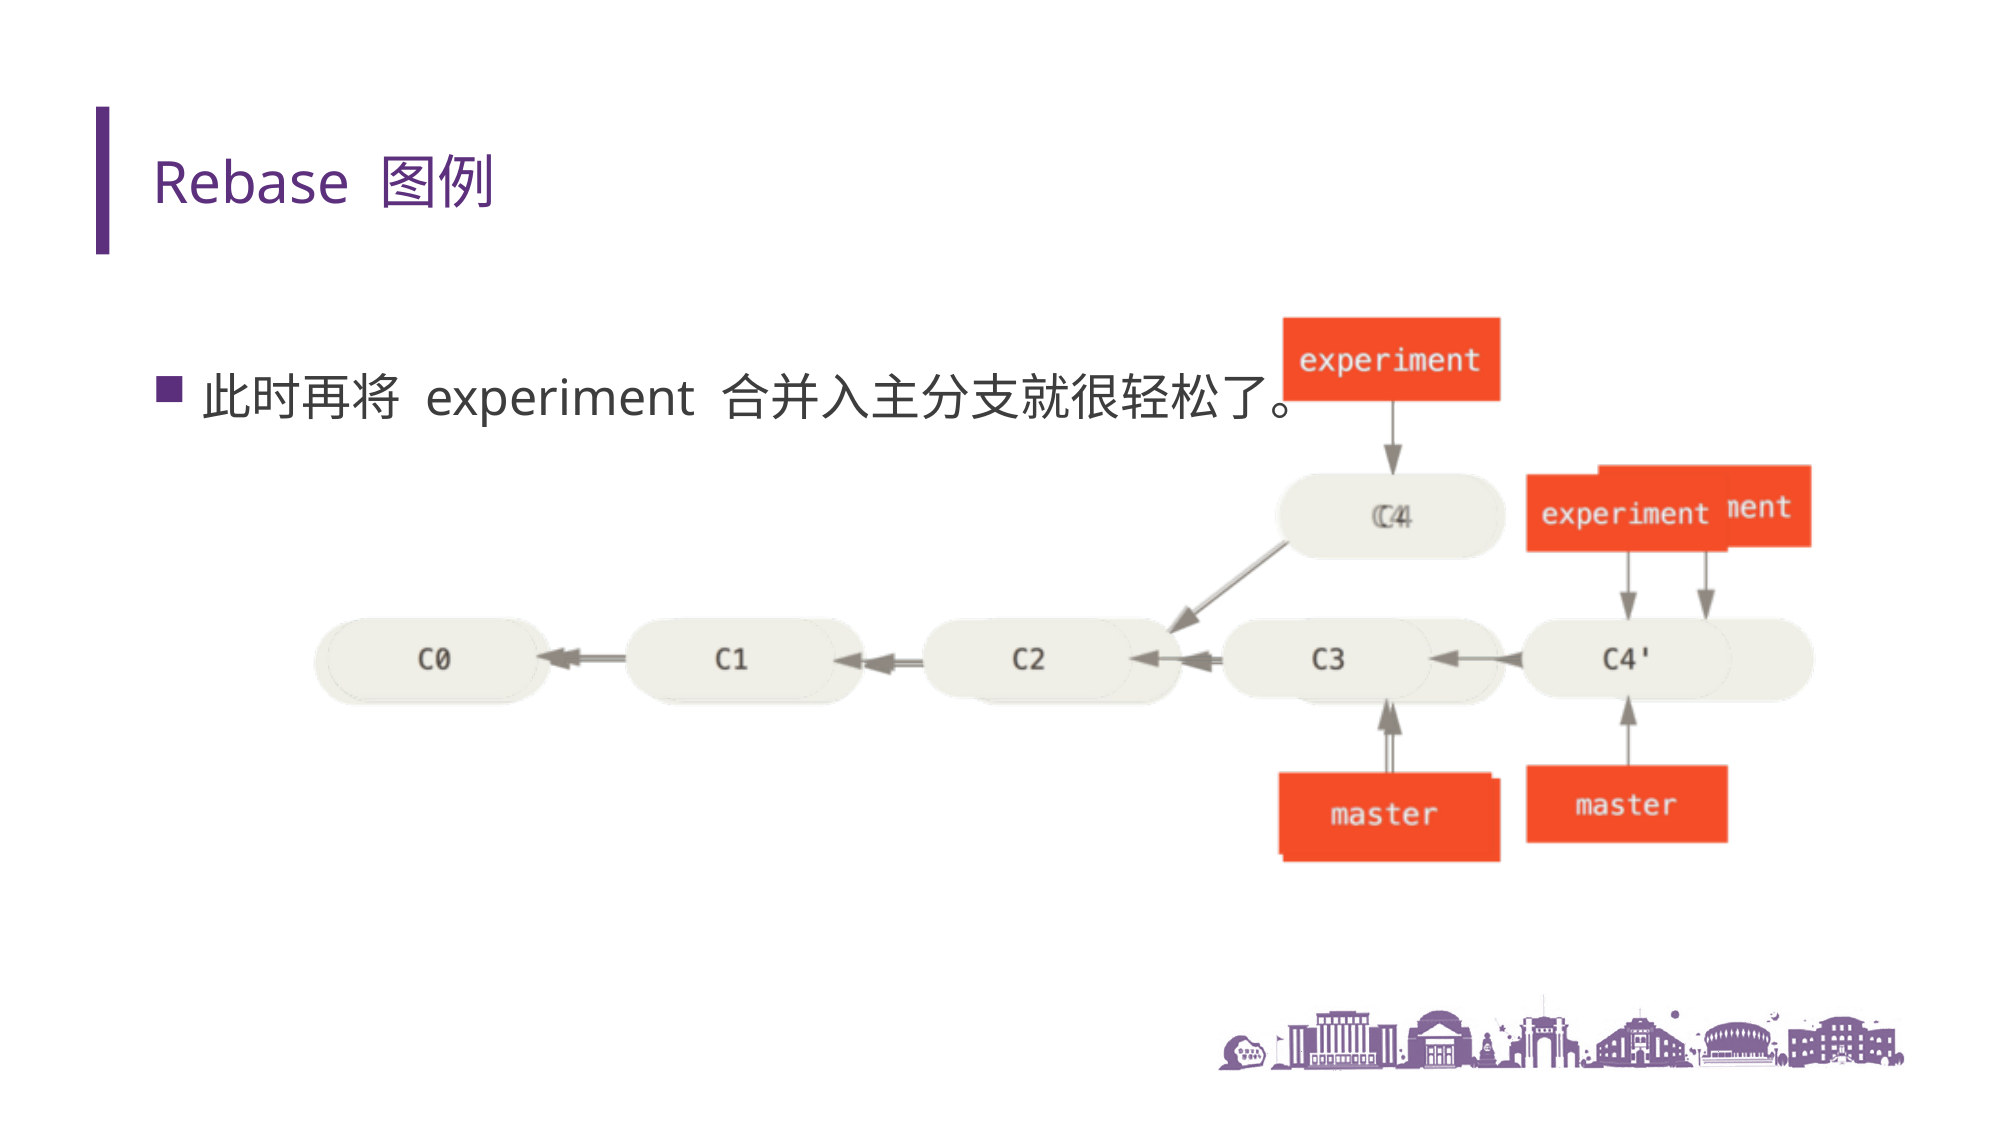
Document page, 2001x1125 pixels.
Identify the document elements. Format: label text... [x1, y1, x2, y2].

list 此时再将 experiment 合并入主分支就很轻松了。 [136, 357, 1863, 962]
title Rebase 图例 [137, 97, 1863, 264]
picture [279, 290, 1839, 890]
